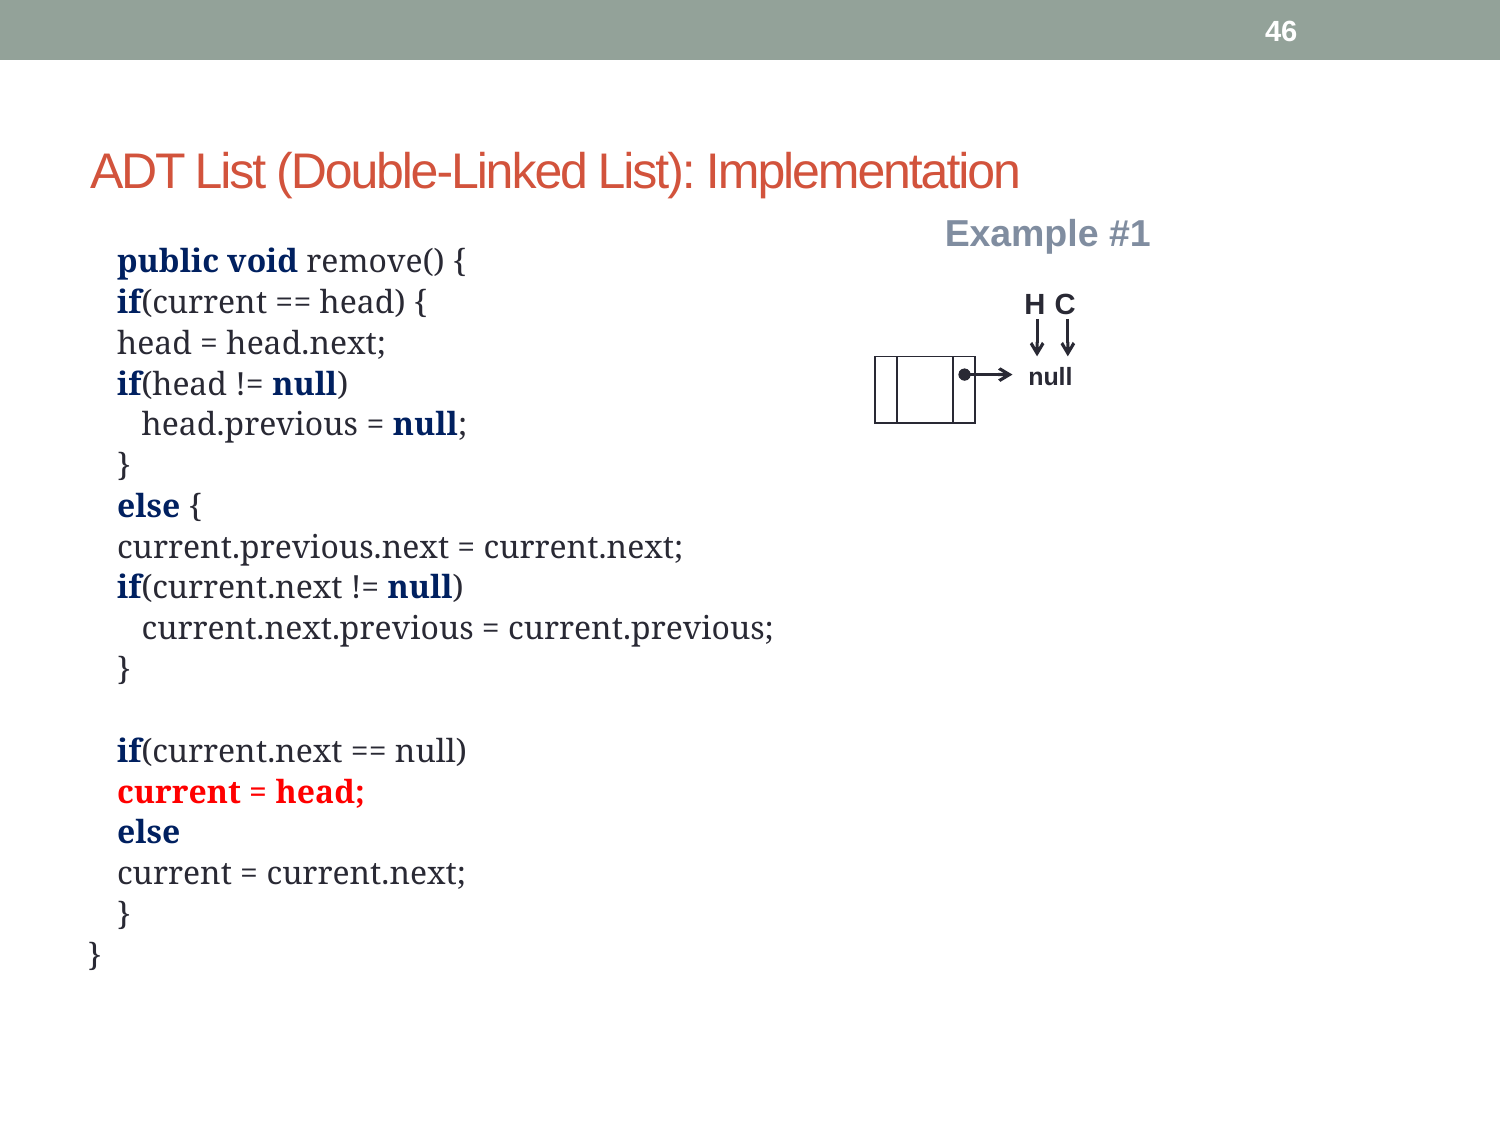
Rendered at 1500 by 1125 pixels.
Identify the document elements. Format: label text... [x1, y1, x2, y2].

slide_number 46 [1250, 3, 1425, 57]
list public void remove() { if(current == head) { head = head.next; if(head != null) head.previous = null; } else { current.previous.next = current.next; if(current.next != null) current.next.previous = current.previous; } if(current.next == null) current = head; else current = current.next; } } [72, 237, 1348, 988]
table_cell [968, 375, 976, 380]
table_cell O(n) [872, 359, 1000, 429]
text_box H [1009, 277, 1039, 328]
title ADT List (Double-Linked List): Implementation [75, 87, 1425, 250]
text_box Example #1 [930, 201, 1166, 262]
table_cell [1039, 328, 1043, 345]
table_cell O(n) [1069, 328, 1074, 344]
text_box C [1039, 277, 1091, 328]
text_box null [1013, 353, 1088, 398]
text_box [874, 356, 976, 424]
